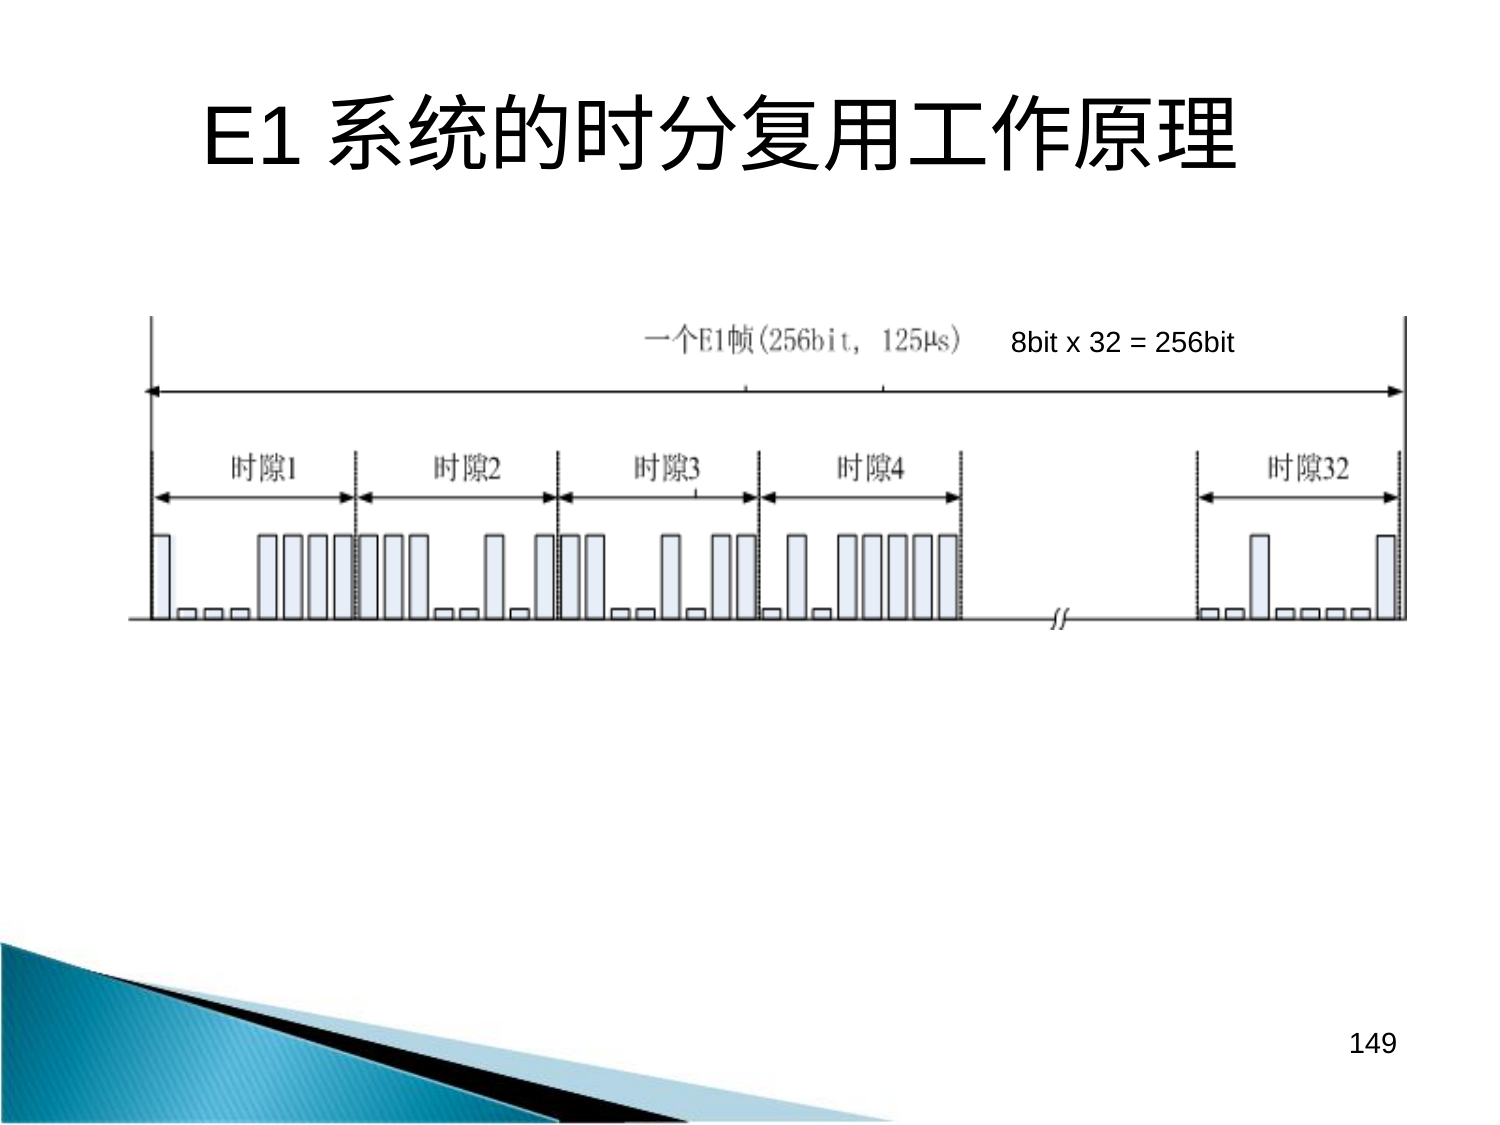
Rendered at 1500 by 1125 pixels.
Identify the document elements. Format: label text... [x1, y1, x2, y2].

title E1系统的时分复用工作原理 [62, 37, 1413, 226]
picture [128, 316, 1407, 630]
slide_number 149 [1062, 1016, 1413, 1096]
picture [0, 823, 914, 1125]
